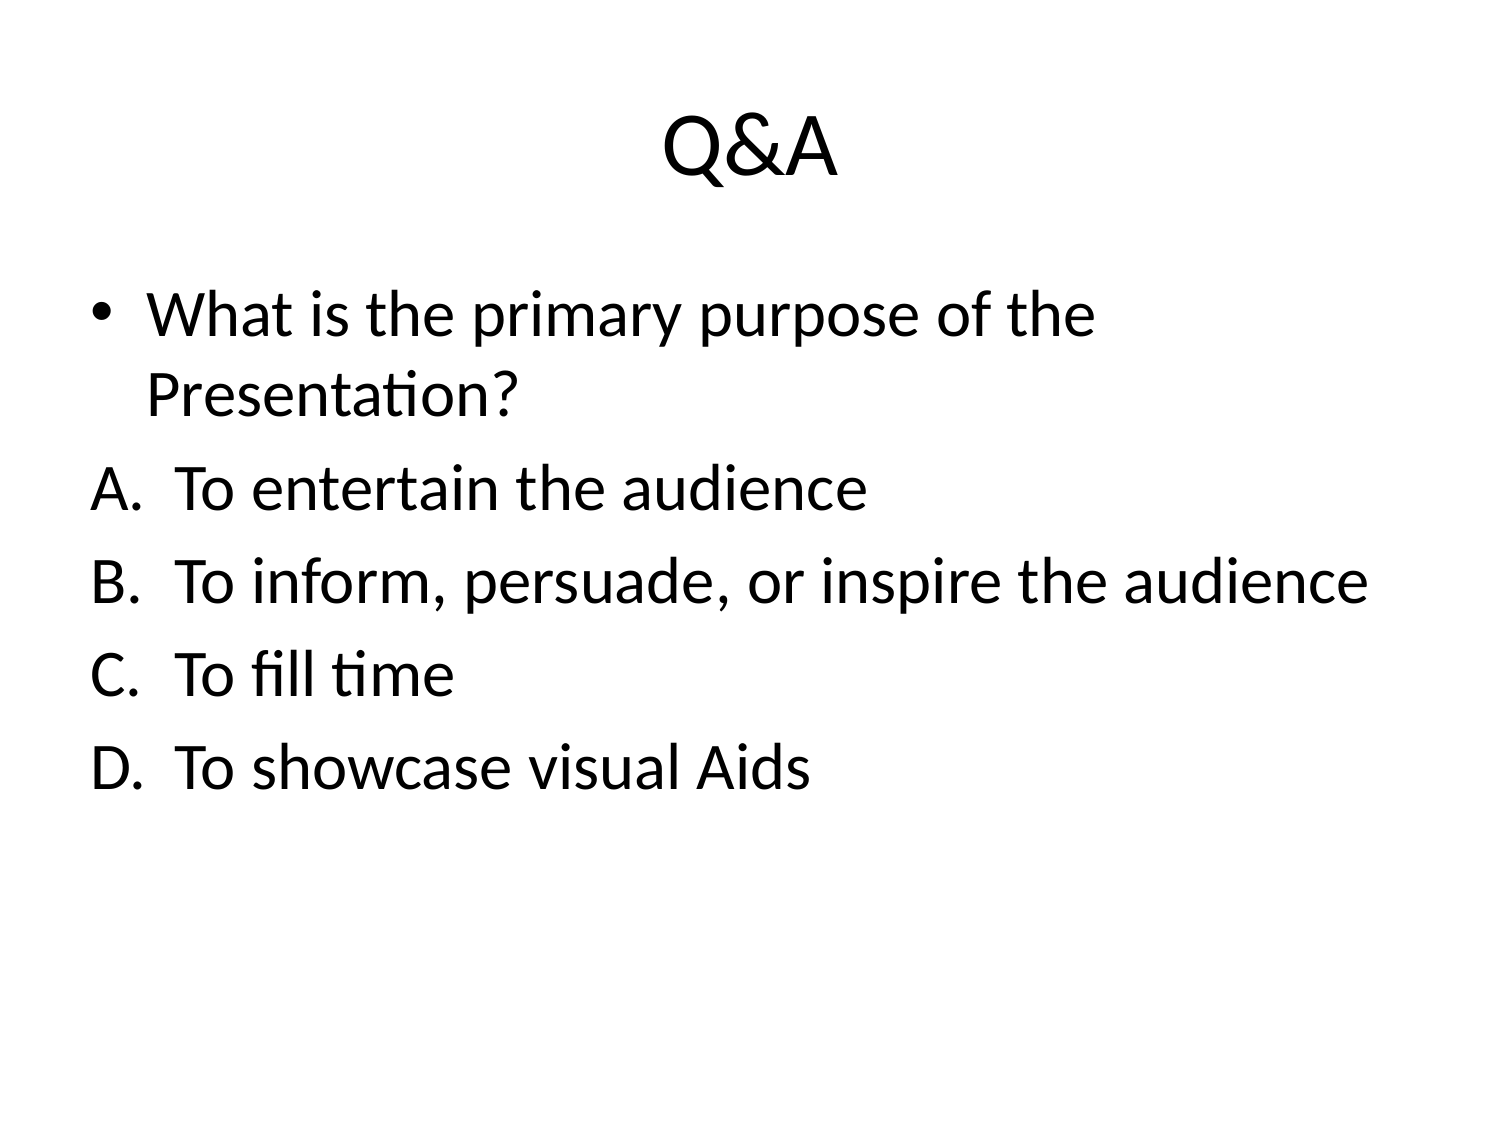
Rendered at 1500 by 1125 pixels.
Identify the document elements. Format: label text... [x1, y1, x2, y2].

title Q&A [75, 45, 1425, 233]
list What is the primary purpose of the Presentation? To entertain the audience To inform, persuade, or inspire the audience To fill time To showcase visual Aids [75, 262, 1425, 1005]
